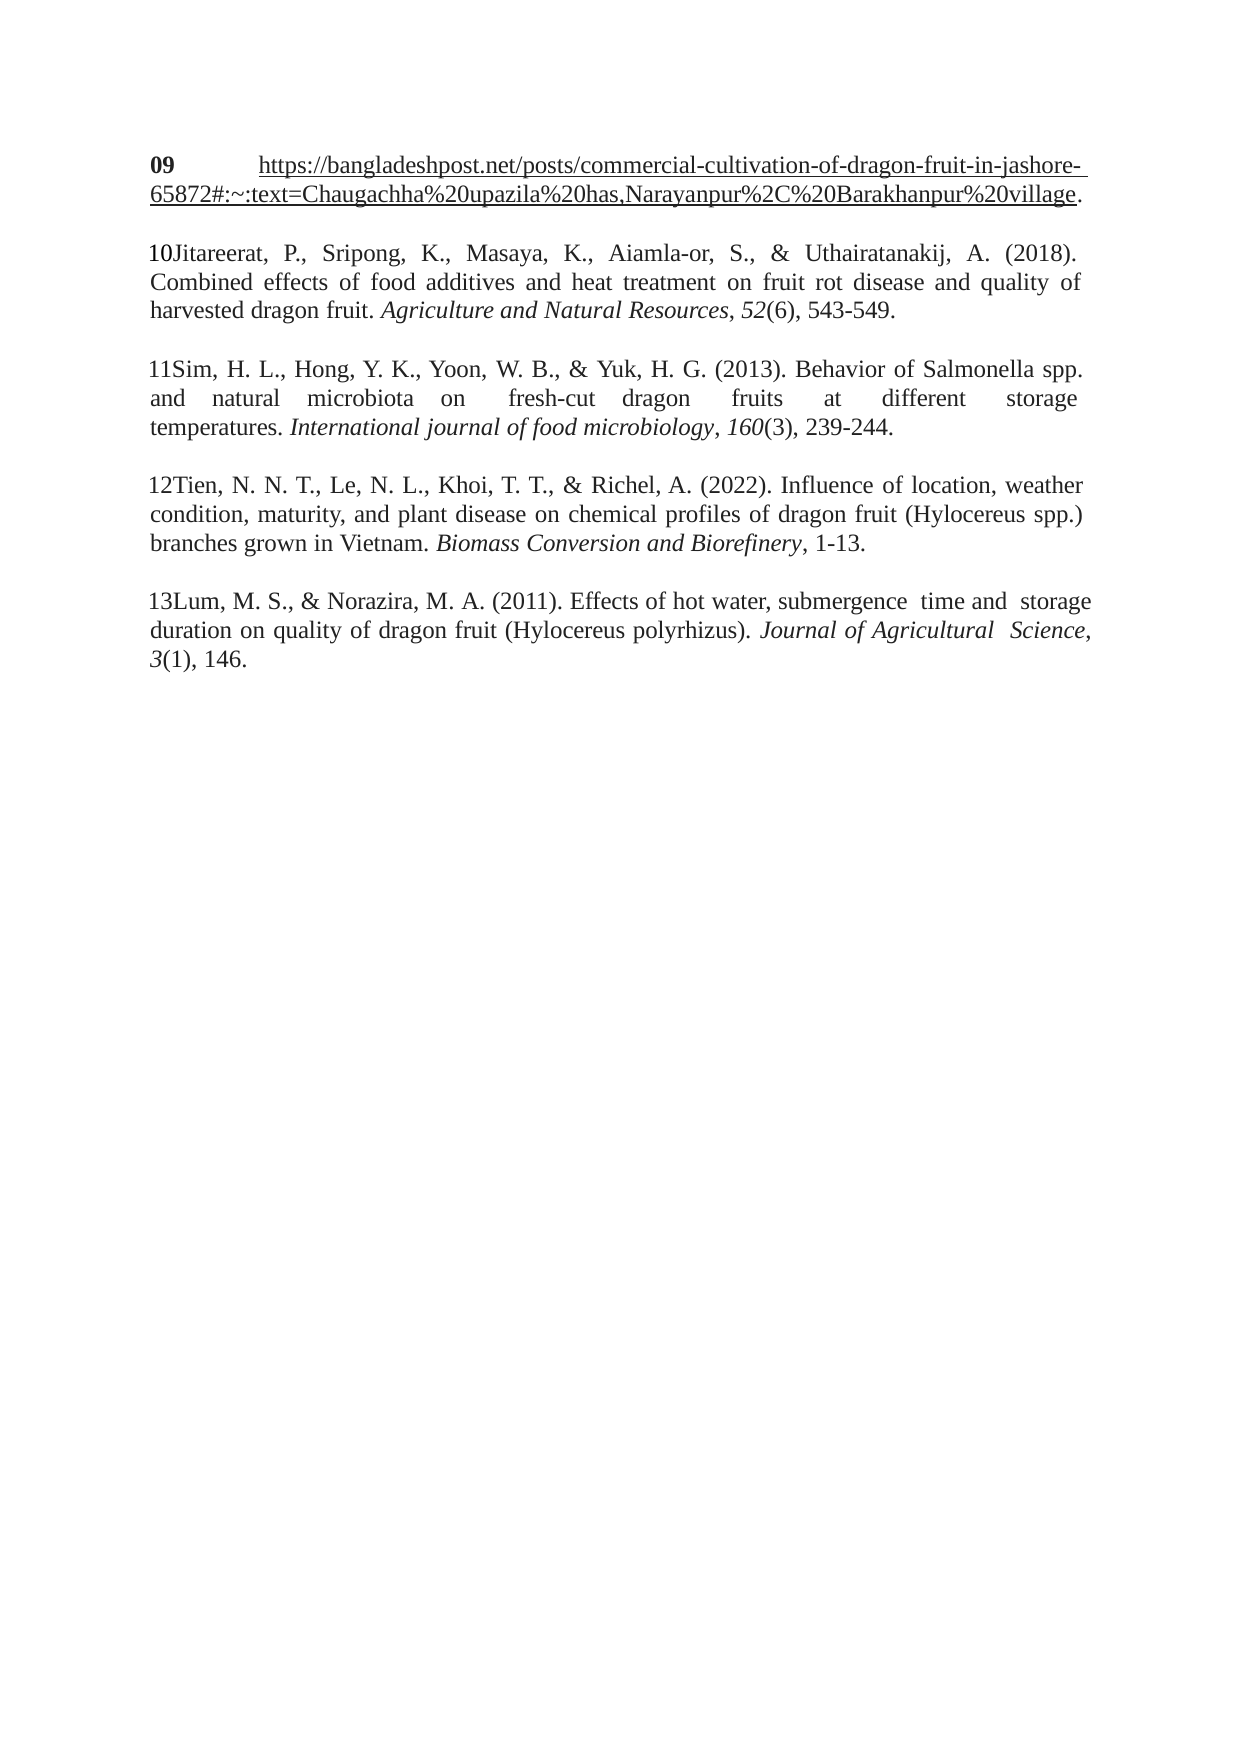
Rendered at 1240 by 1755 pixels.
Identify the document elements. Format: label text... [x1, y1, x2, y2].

text_box 09 https://bangladeshpost.net/posts/commercial-cultivation-of-dragon-fruit-in-jashore- 65872#:~:text=Chaugachha%20upazila%20has,Narayanpur%2C%20Barakhanpur%20village. Jitareerat, P., Sripong, K., Masaya, K., Aiamla-or, S., & Uthairatanakij, A. (2018). Combined effects of food additives and heat treatment on fruit rot disease and quality of harvested dragon fruit. Agriculture and Natural Resources, 52(6), 543-549. Sim, H. L., Hong, Y. K., Yoon, W. B., & Yuk, H. G. (2013). Behavior of Salmonella spp. and natural microbiota on fresh-cut dragon fruits at different storage temperatures. International journal of food microbiology, 160(3), 239-244. Tien, N. N. T., Le, N. L., Khoi, T. T., & Richel, A. (2022). Influence of location, weather condition, maturity, and plant disease on chemical profiles of dragon fruit (Hylocereus spp.) branches grown in Vietnam. Biomass Conversion and Biorefinery, 1-13. Lum, M. S., & Norazira, M. A. (2011). Effects of hot water, submergence time and storage duration on quality of dragon fruit (Hylocereus polyrhizus). Journal of Agricultural Science, 3(1), 146. [147, 146, 1097, 673]
